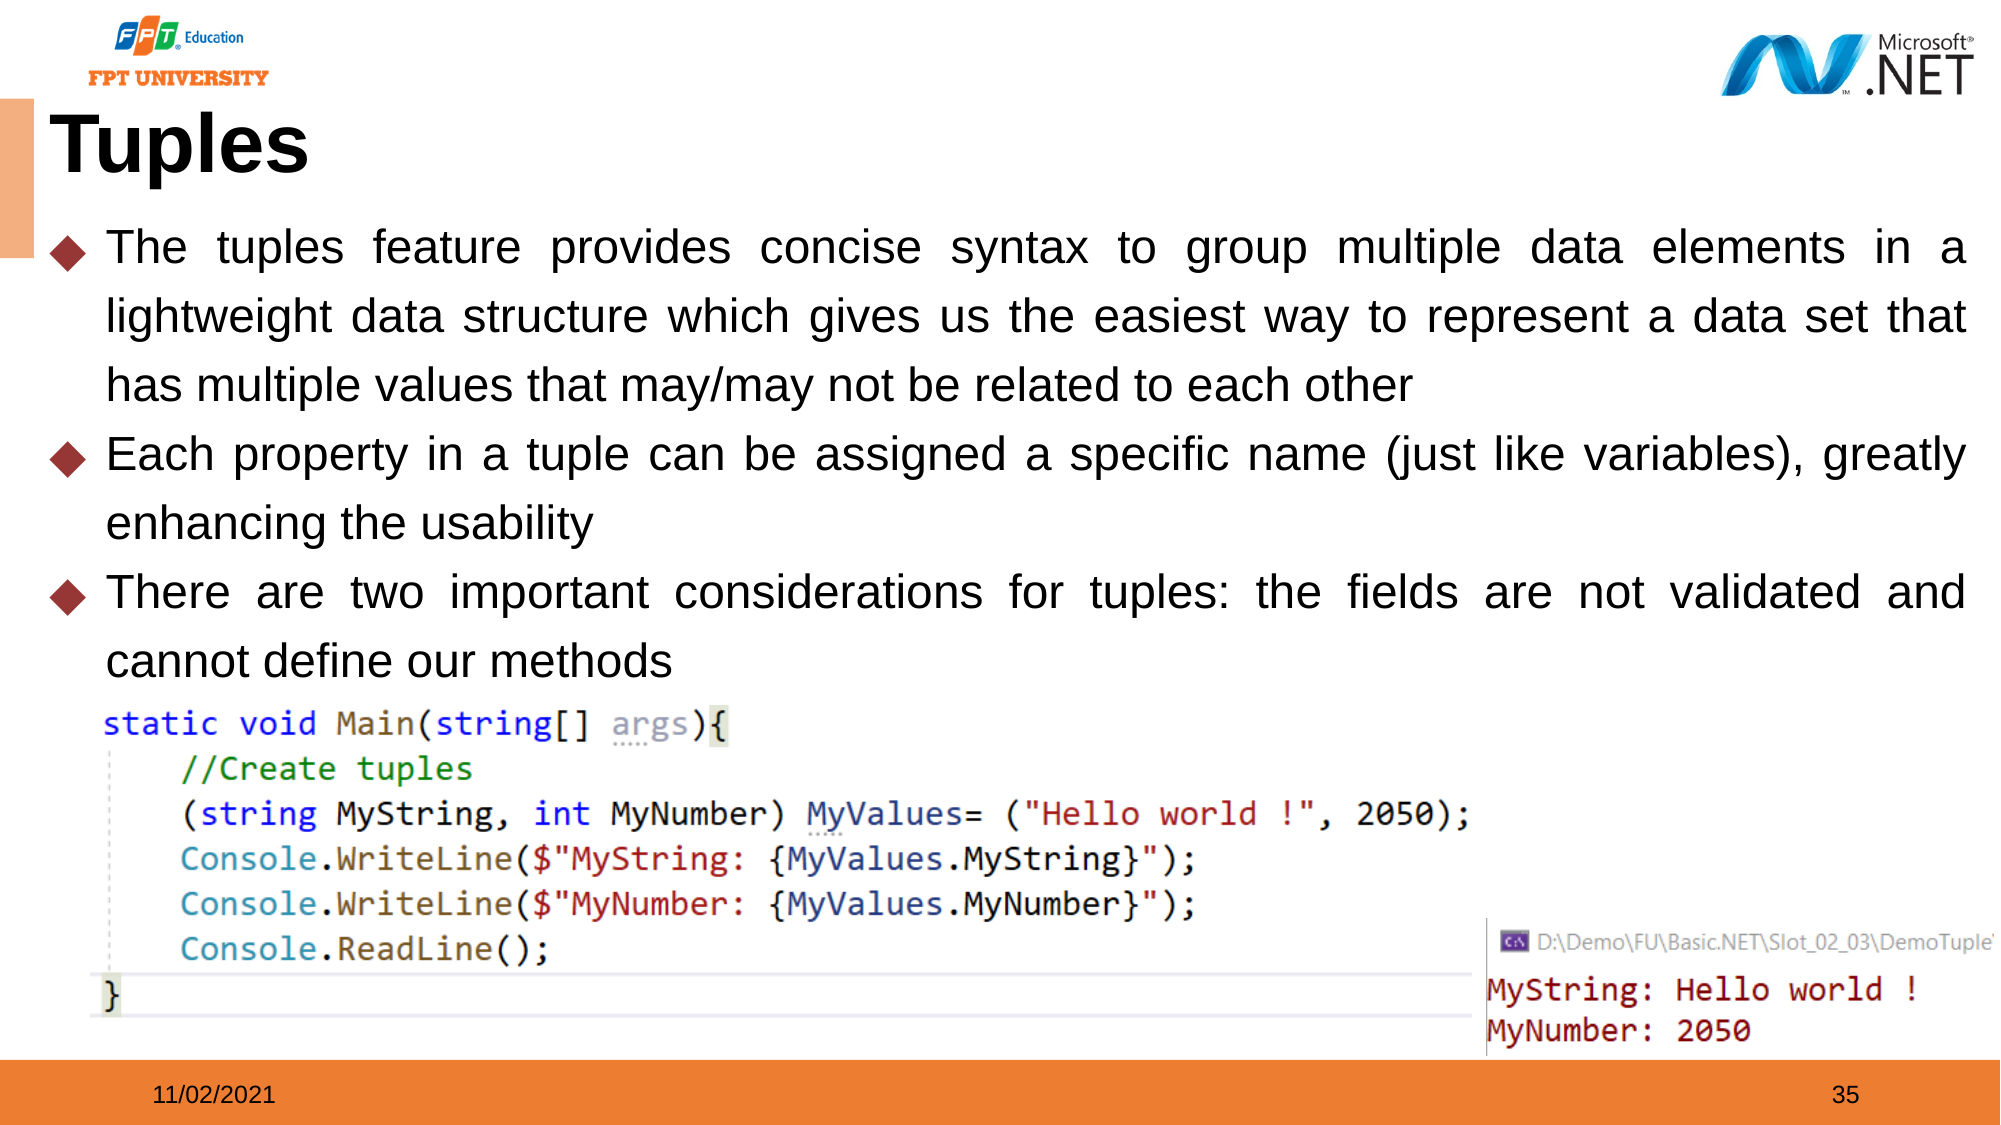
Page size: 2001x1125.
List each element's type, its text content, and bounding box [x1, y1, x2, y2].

picture [90, 705, 1472, 1020]
title Tuples [34, 106, 1966, 185]
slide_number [137, 1063, 588, 1123]
picture [1685, 0, 2001, 129]
picture [1486, 917, 1995, 1057]
text_box The tuples feature provides concise syntax to group multiple data elements in a lightweight data structure which gives us the easiest way to represent a data set that has multiple values that may/may not be related to each other Each property in a tuple can be assigned a specific name (just like variables), greatly enhancing the usability There are two important considerations for tuples: the fields are not validated and cannot define our methods [34, 196, 1986, 695]
slide_number 35 [1424, 1063, 1875, 1123]
picture [81, 1, 276, 96]
